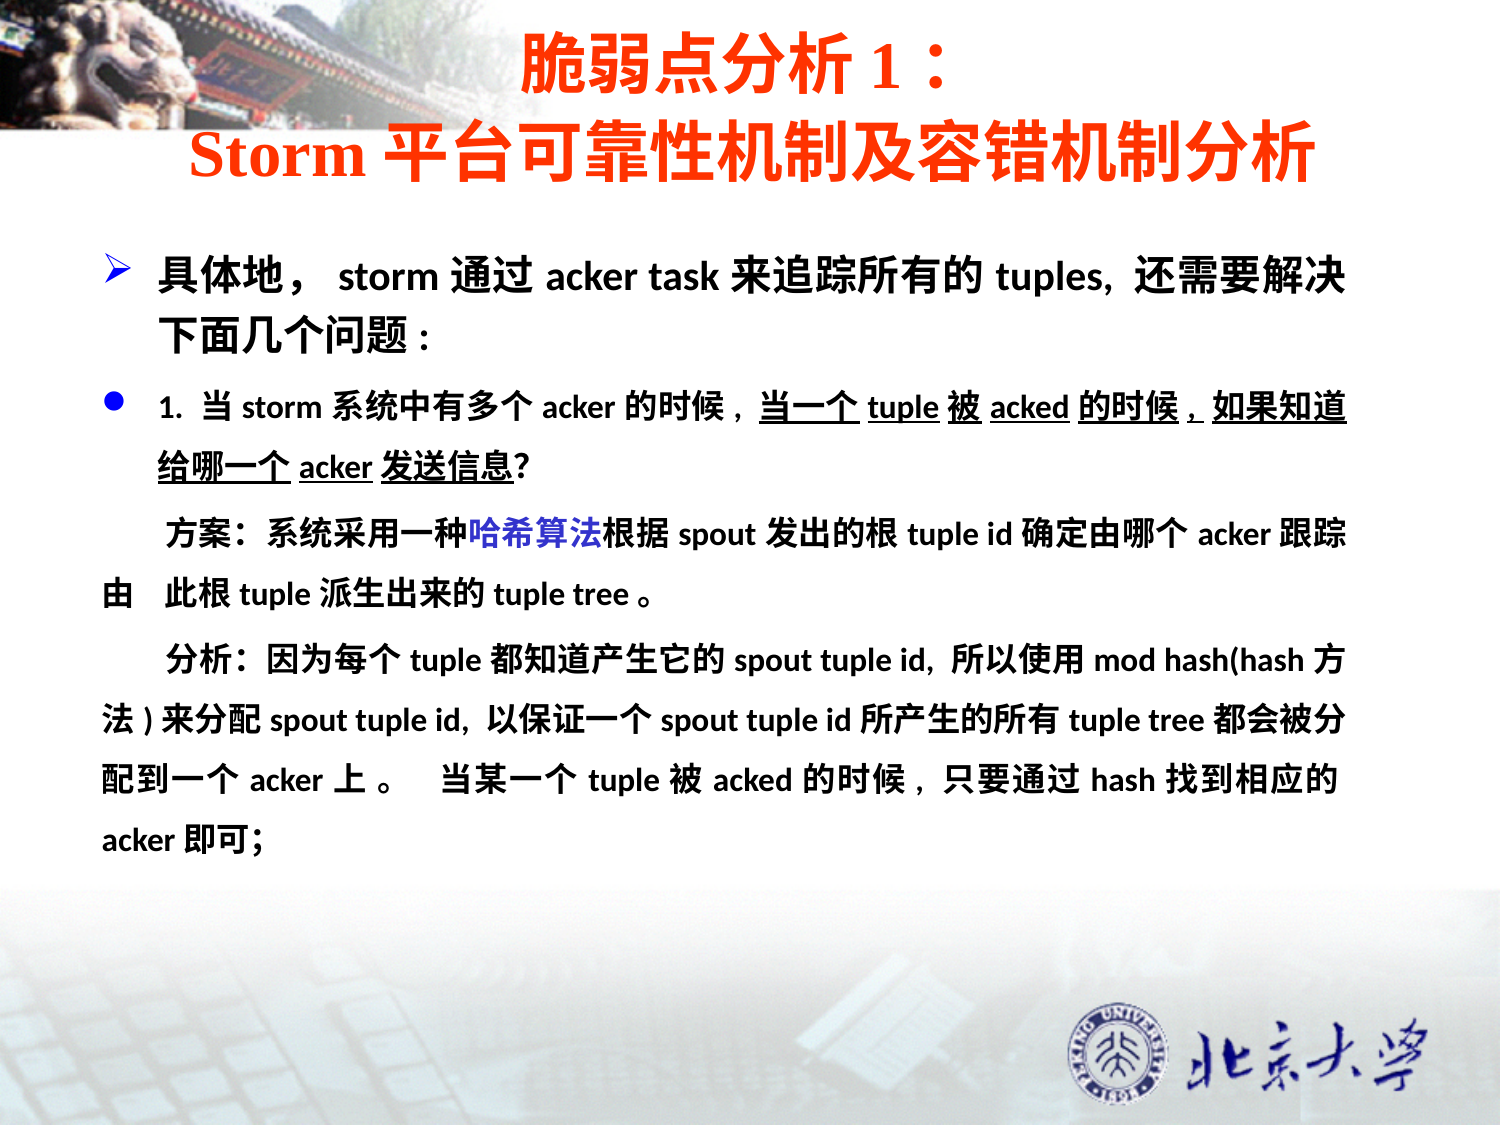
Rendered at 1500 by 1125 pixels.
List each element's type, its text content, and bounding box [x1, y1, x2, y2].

list 具体地，storm通过acker task来追踪所有的tuples, 还需要解决下面几个问题: 1. 当storm系统中有多个acker的时候, 当一个tuple被acked的时候, 如果知道给哪一个acker发送信息？ 方案：系统采用一种哈希算法根据spout发出的根tuple id确定由哪个acker跟踪由 此根tuple派生出来的tuple tree。 分析：因为每个tuple都知道产生它的spout tuple id, 所以使用mod hash(hash方法)来分配spout tuple id, 以保证一个spout tuple id所产生的所有tuple tree都会被分配到一个acker上 。 当某一个tuple被acked的时候, 只要通过hash找到相应的acker即可； [86, 231, 1362, 1063]
title 脆弱点分析1： Storm平台可靠性机制及容错机制分析 [115, 32, 1391, 171]
picture [0, 0, 1500, 1125]
